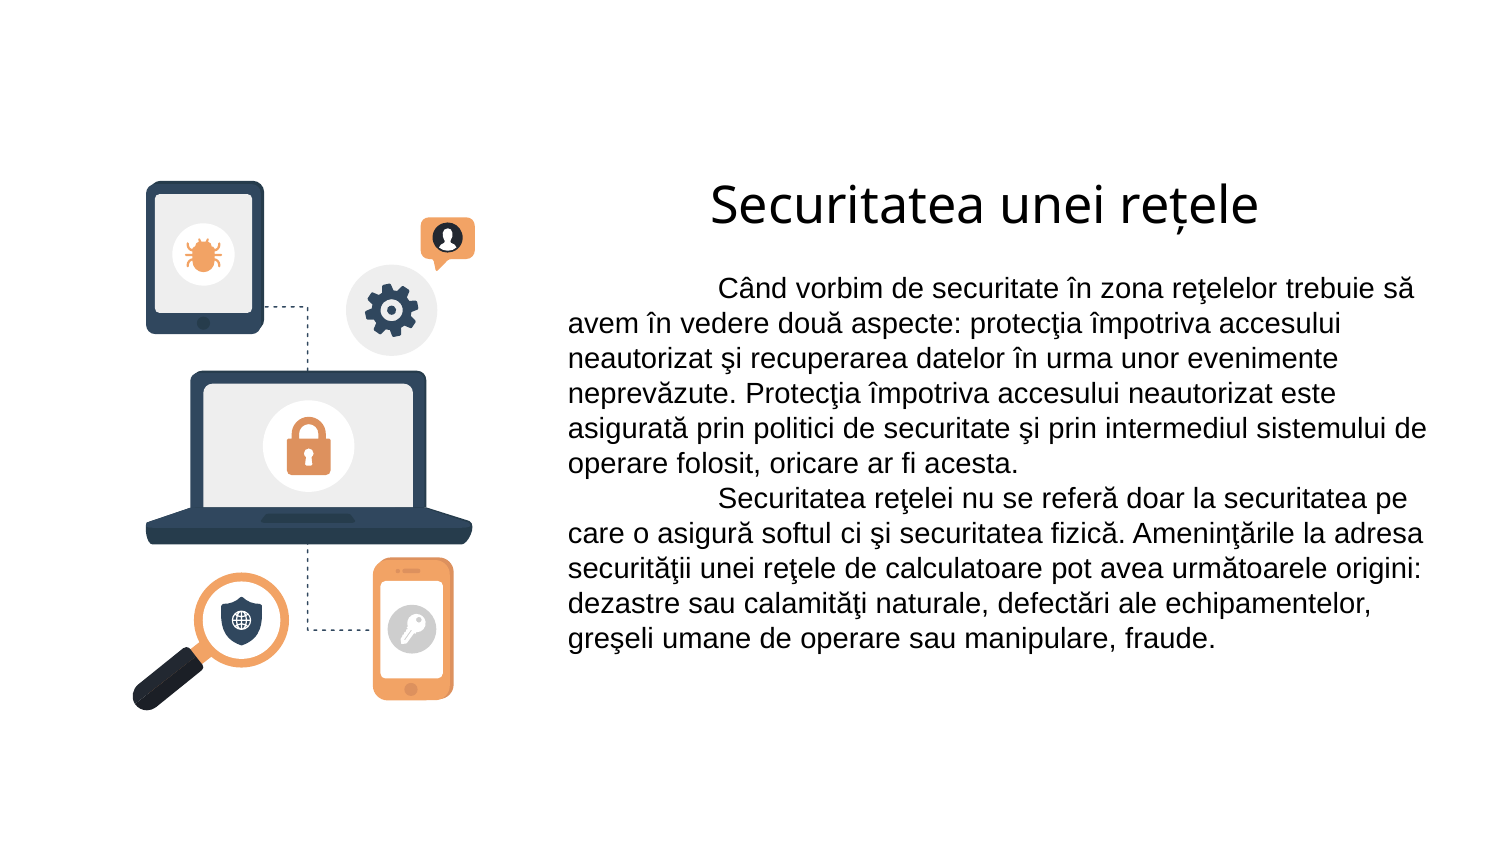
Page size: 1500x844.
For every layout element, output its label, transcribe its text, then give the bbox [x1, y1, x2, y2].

text_box Securitatea unei rețele [695, 169, 1332, 236]
text_box Când vorbim de securitate în zona reţelelor trebuie să avem în vedere două aspecte: protecţia împotriva accesului neautorizat şi recuperarea datelor în urma unor evenimente neprevăzute. Protecţia împotriva accesului neautorizat este asigurată prin politici de securitate şi prin intermediul sistemului de operare folosit, oricare ar fi acesta. Securitatea reţelei nu se referă doar la securitatea pe care o asigură softul ci şi securitatea fizică. Ameninţările la adresa securităţii unei reţele de calculatoare pot avea următoarele origini: dezastre sau calamităţi naturale, defectări ale echipamentelor, greşeli umane de operare sau manipulare, fraude. [553, 262, 1450, 662]
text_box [130, 180, 478, 711]
